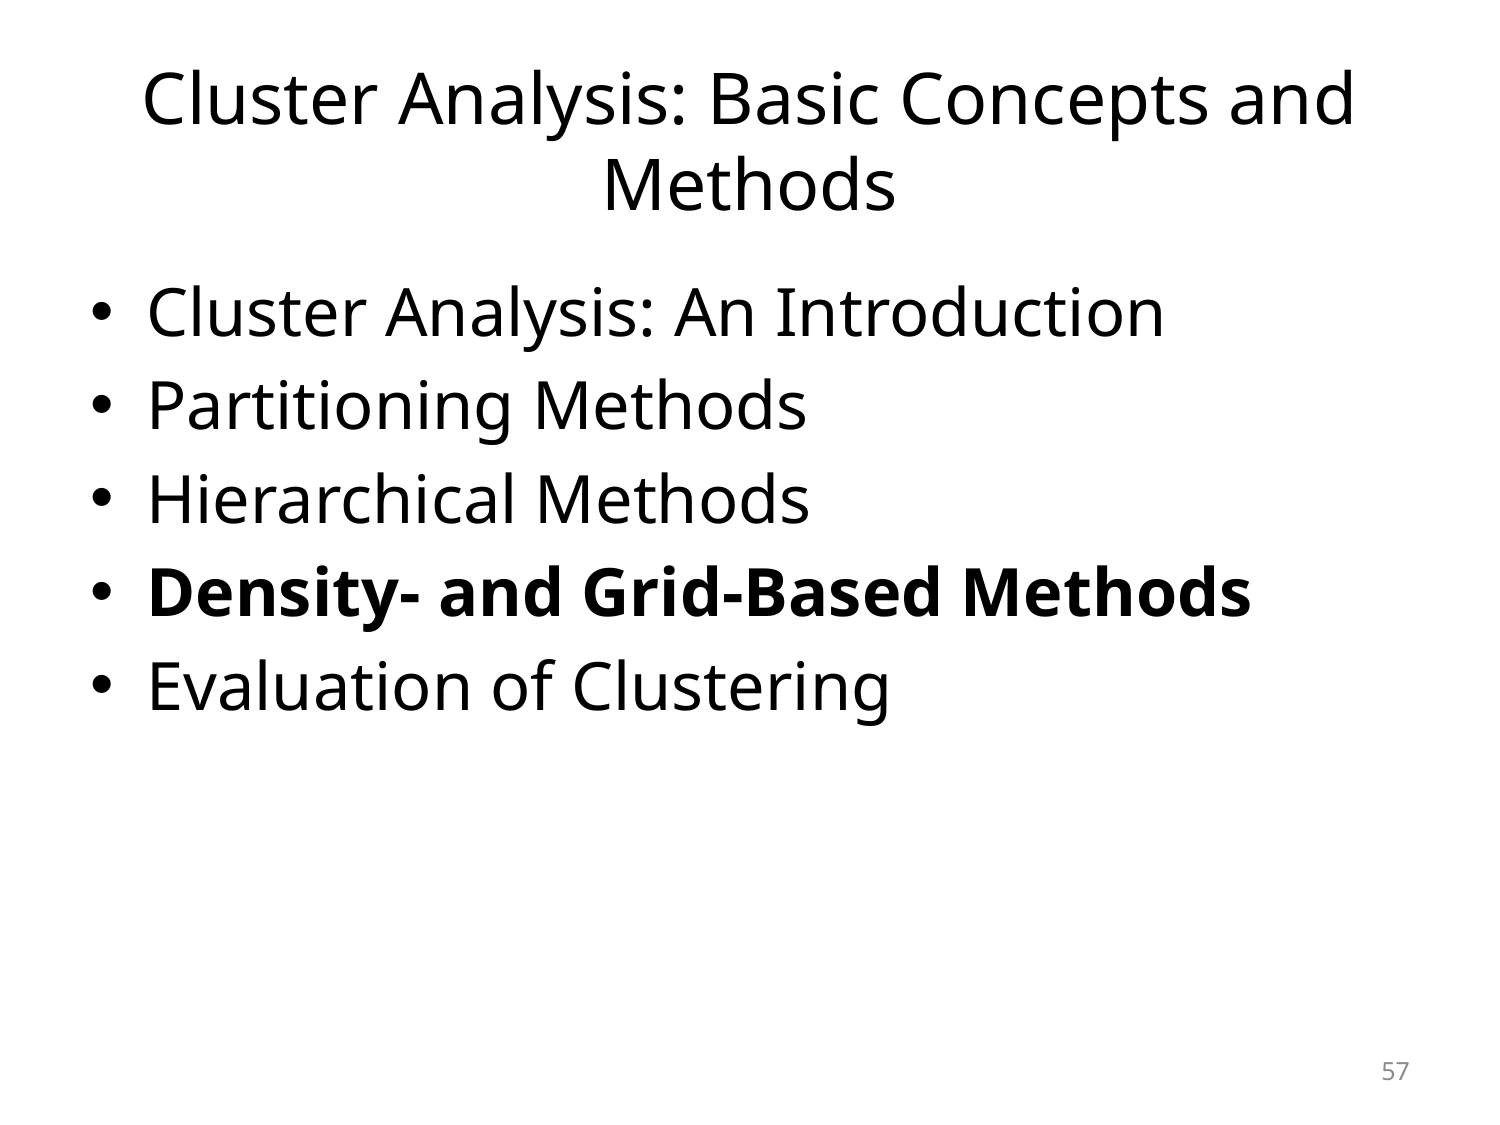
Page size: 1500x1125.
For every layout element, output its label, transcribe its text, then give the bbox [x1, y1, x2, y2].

title Cluster Analysis: Basic Concepts and Methods [75, 45, 1425, 233]
slide_number 57 [1074, 1042, 1425, 1103]
list Cluster Analysis: An Introduction Partitioning Methods Hierarchical Methods Density- and Grid-Based Methods Evaluation of Clustering [75, 262, 1425, 1005]
